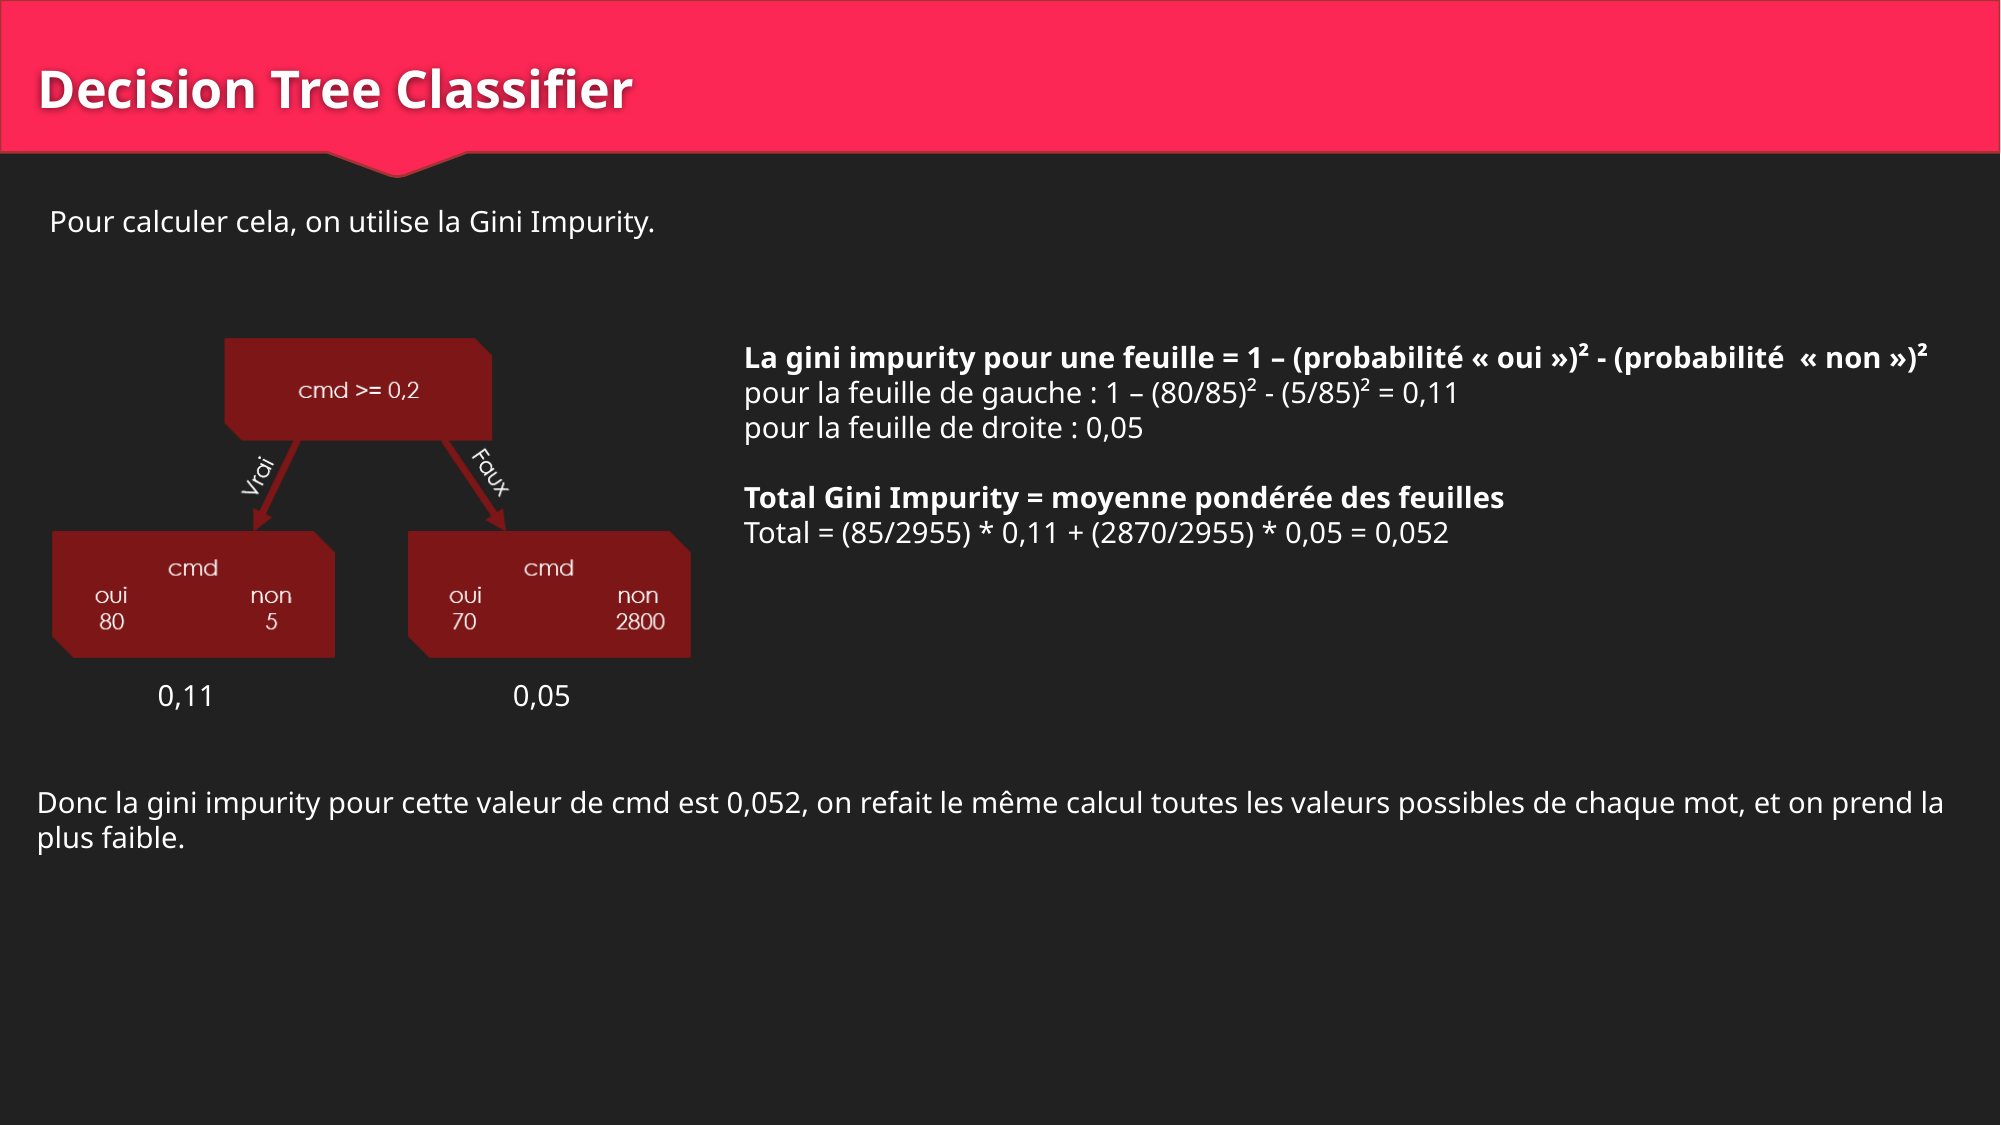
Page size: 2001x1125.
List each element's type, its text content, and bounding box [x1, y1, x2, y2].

title Decision Tree Classifier [22, 23, 1642, 127]
text_box Donc la gini impurity pour cette valeur de cmd est 0,052, on refait le même calcul toutes les valeurs possibles de chaque mot, et on prend la plus faible. [21, 776, 1966, 907]
text_box La gini impurity pour une feuille = 1 – (probabilité « oui »)² - (probabilité « non »)² pour la feuille de gauche : 1 – (80/85)² - (5/85)² = 0,11 pour la feuille de droite : 0,05 Total Gini Impurity = moyenne pondérée des feuilles Total = (85/2955) * 0,11 + (2870/2955) * 0,05 = 0,052 [729, 331, 2000, 557]
text_box 0,11 [142, 670, 354, 720]
text_box Pour calculer cela, on utilise la Gini Impurity. [34, 196, 1966, 246]
picture [42, 331, 698, 668]
text_box 0,05 [498, 670, 710, 720]
